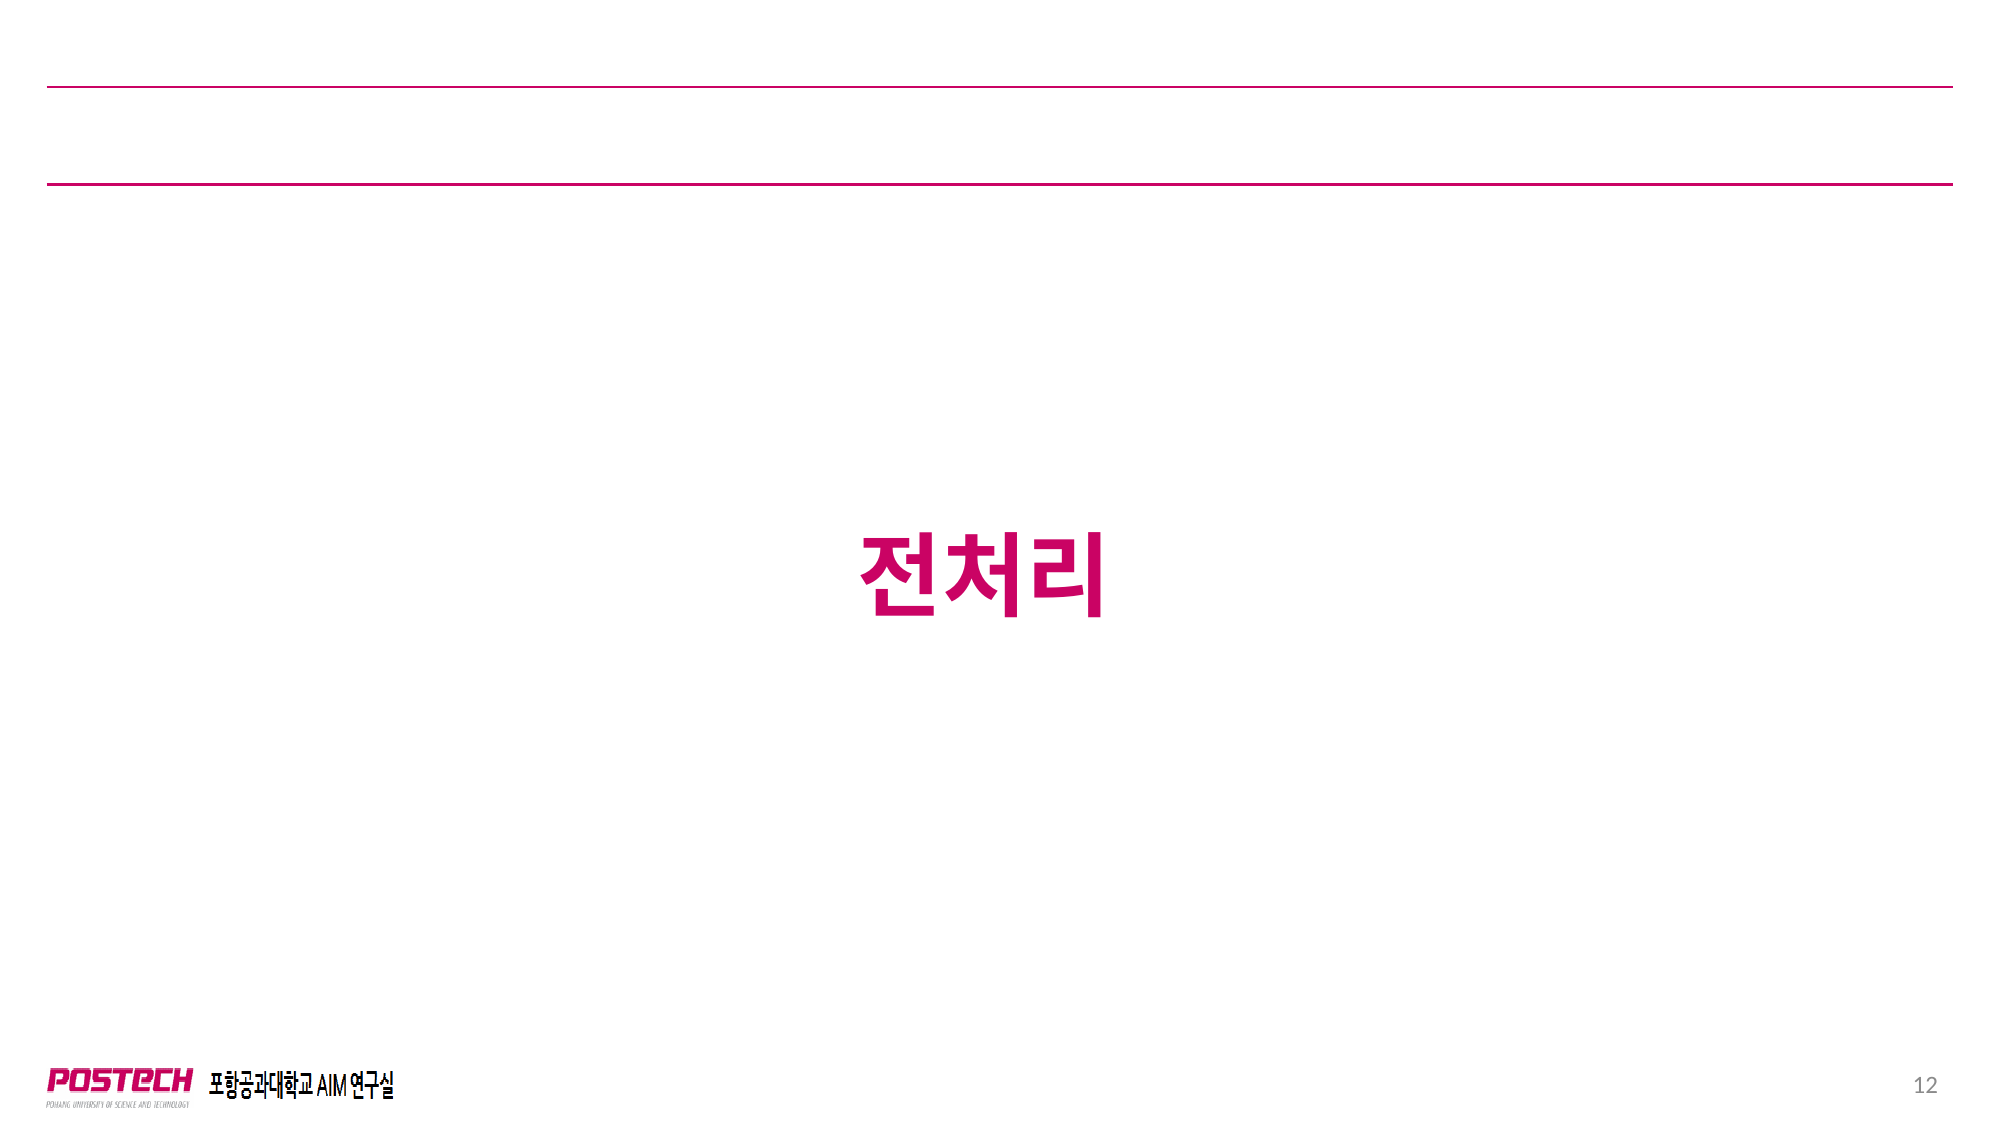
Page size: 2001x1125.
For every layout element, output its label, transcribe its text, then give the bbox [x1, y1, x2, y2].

list 전처리 [842, 538, 2000, 622]
picture [46, 1056, 398, 1112]
